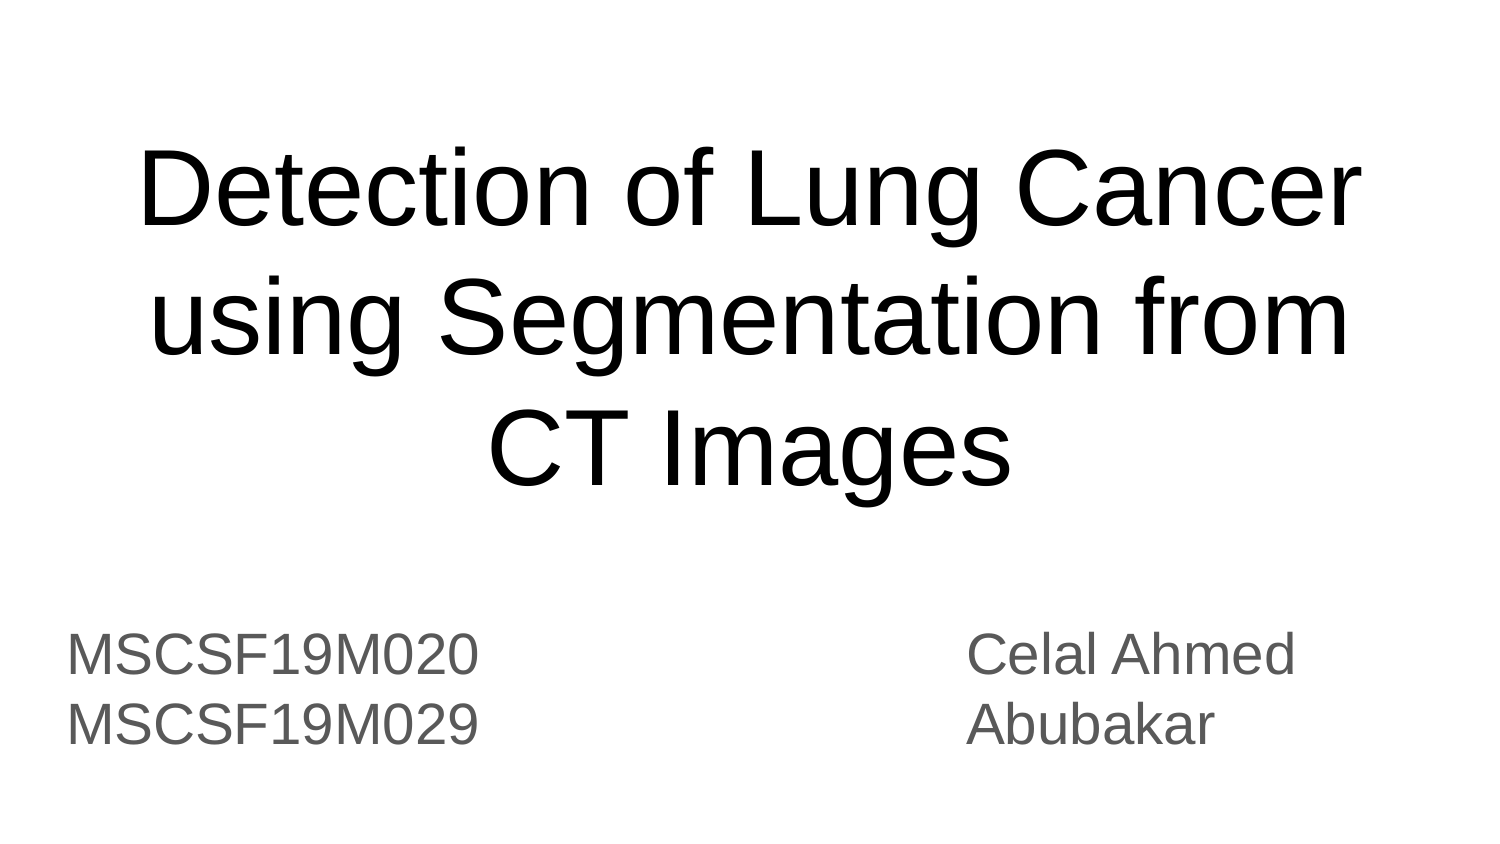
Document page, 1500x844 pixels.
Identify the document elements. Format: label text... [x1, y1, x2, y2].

subtitle MSCSF19M020 Celal Ahmed MSCSF19M029 Abubakar [51, 600, 1449, 731]
title Detection of Lung Cancer using Segmentation from CT Images [51, 17, 1449, 522]
